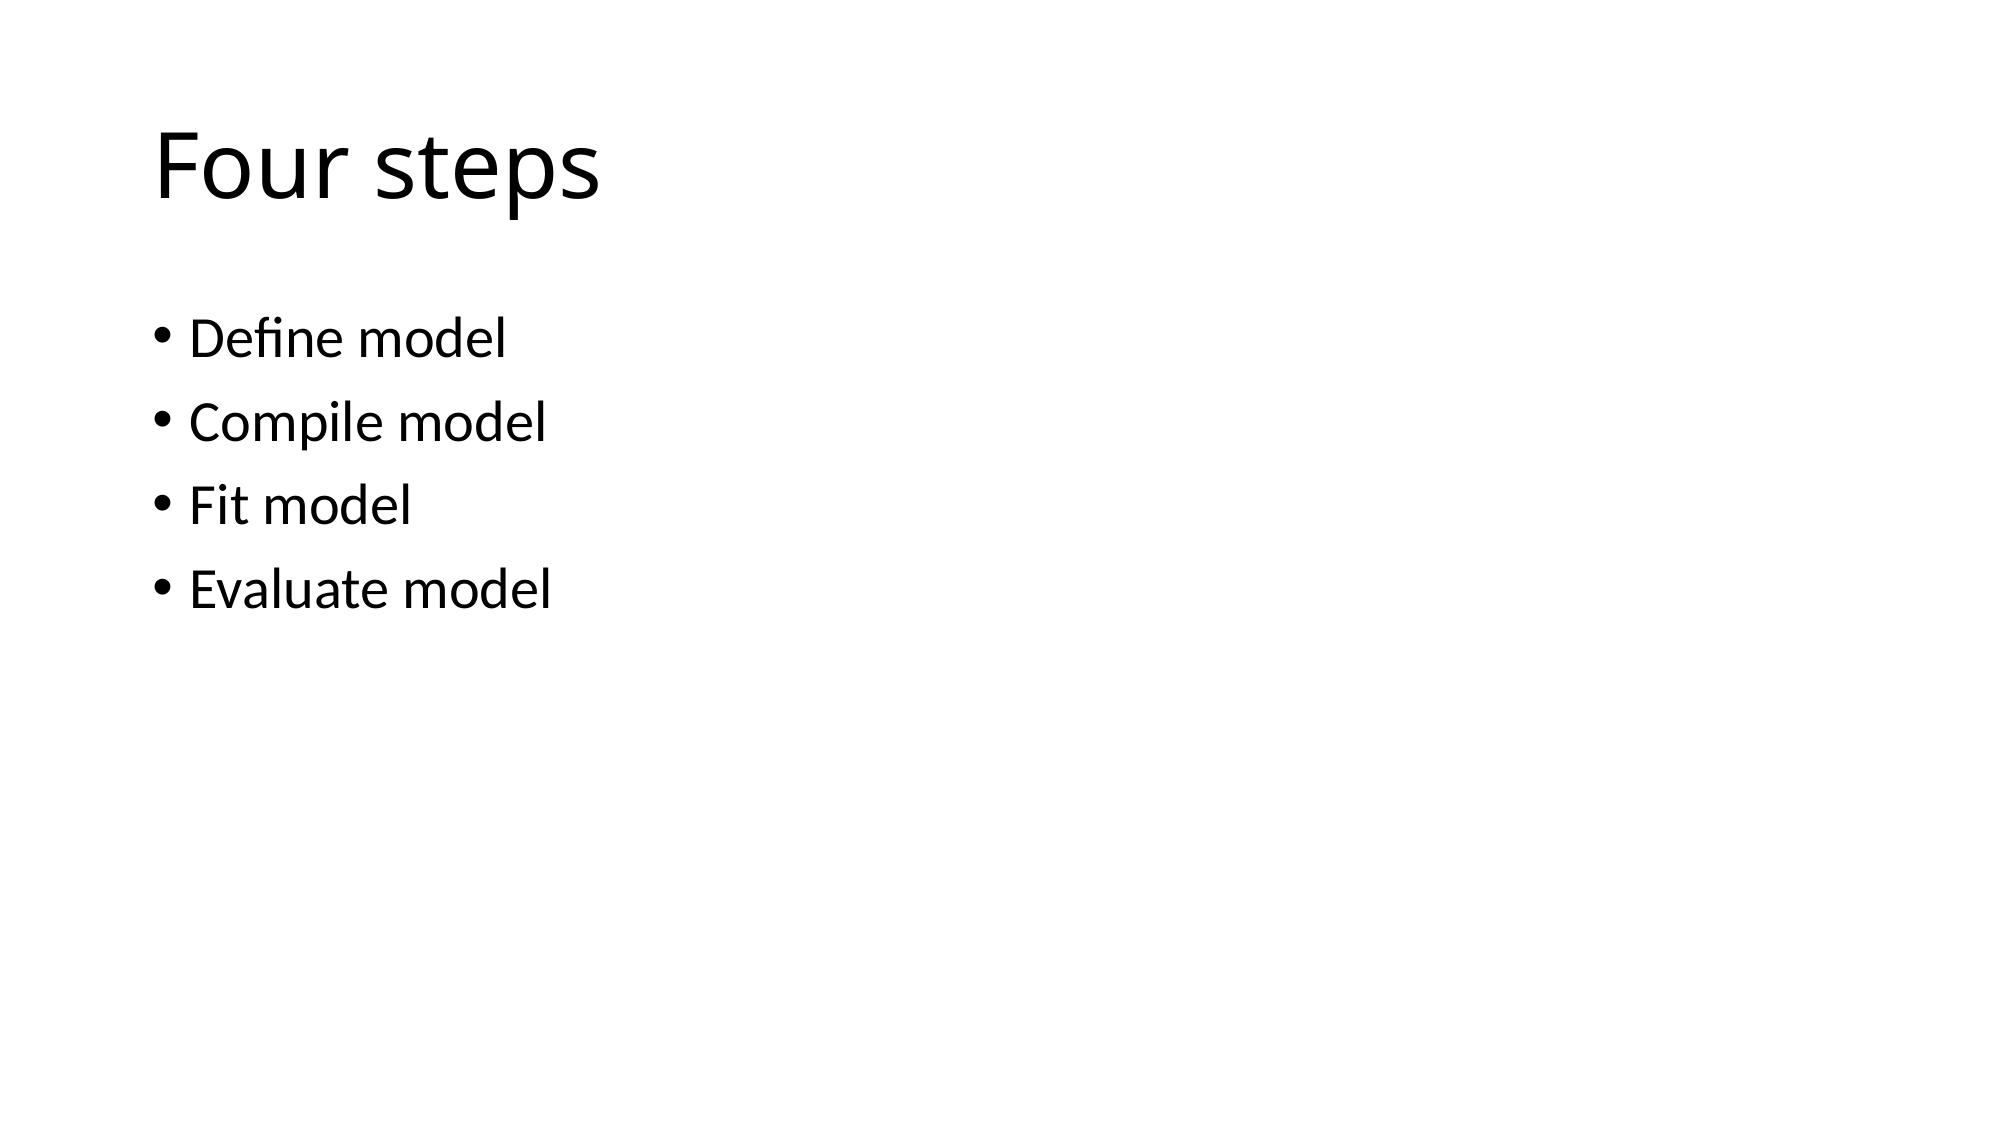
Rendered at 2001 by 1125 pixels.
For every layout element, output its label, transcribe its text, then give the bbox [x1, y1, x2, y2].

title Four steps [137, 59, 1863, 278]
list Define model Compile model Fit model Evaluate model [137, 299, 1863, 1014]
